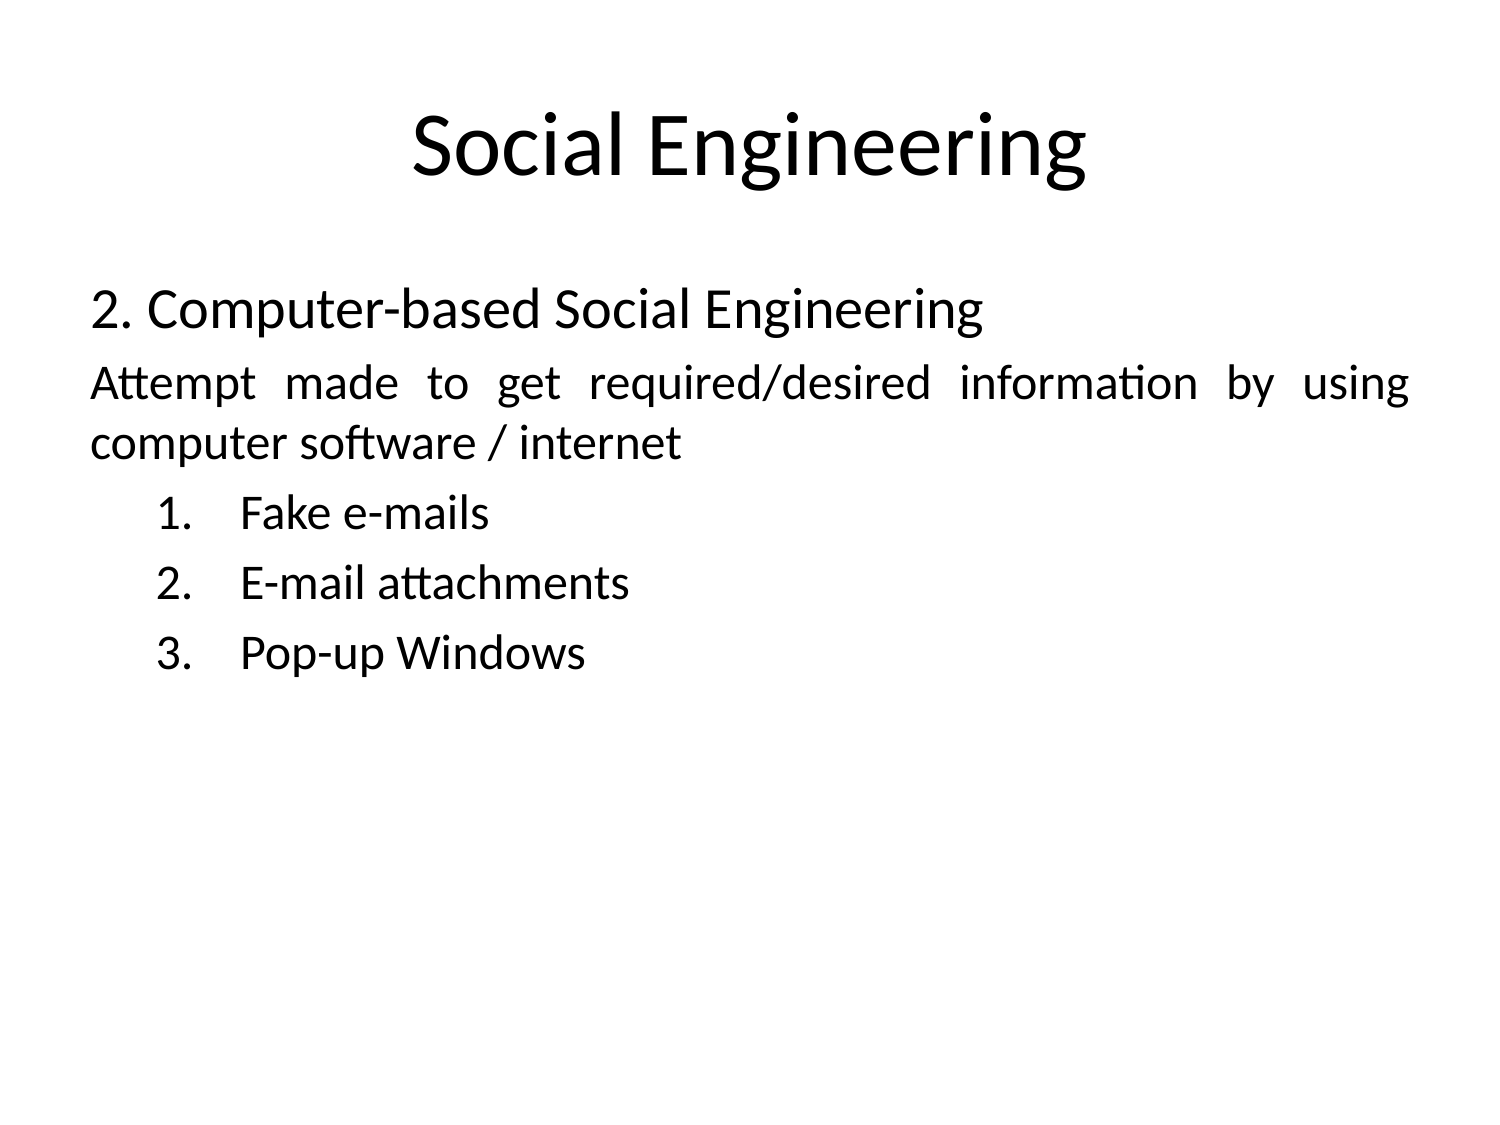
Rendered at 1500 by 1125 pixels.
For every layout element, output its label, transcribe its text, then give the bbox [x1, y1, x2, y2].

list 2. Computer-based Social Engineering Attempt made to get required/desired information by using computer software / internet Fake e-mails E-mail attachments Pop-up Windows [75, 262, 1425, 1005]
title Social Engineering [75, 45, 1425, 233]
